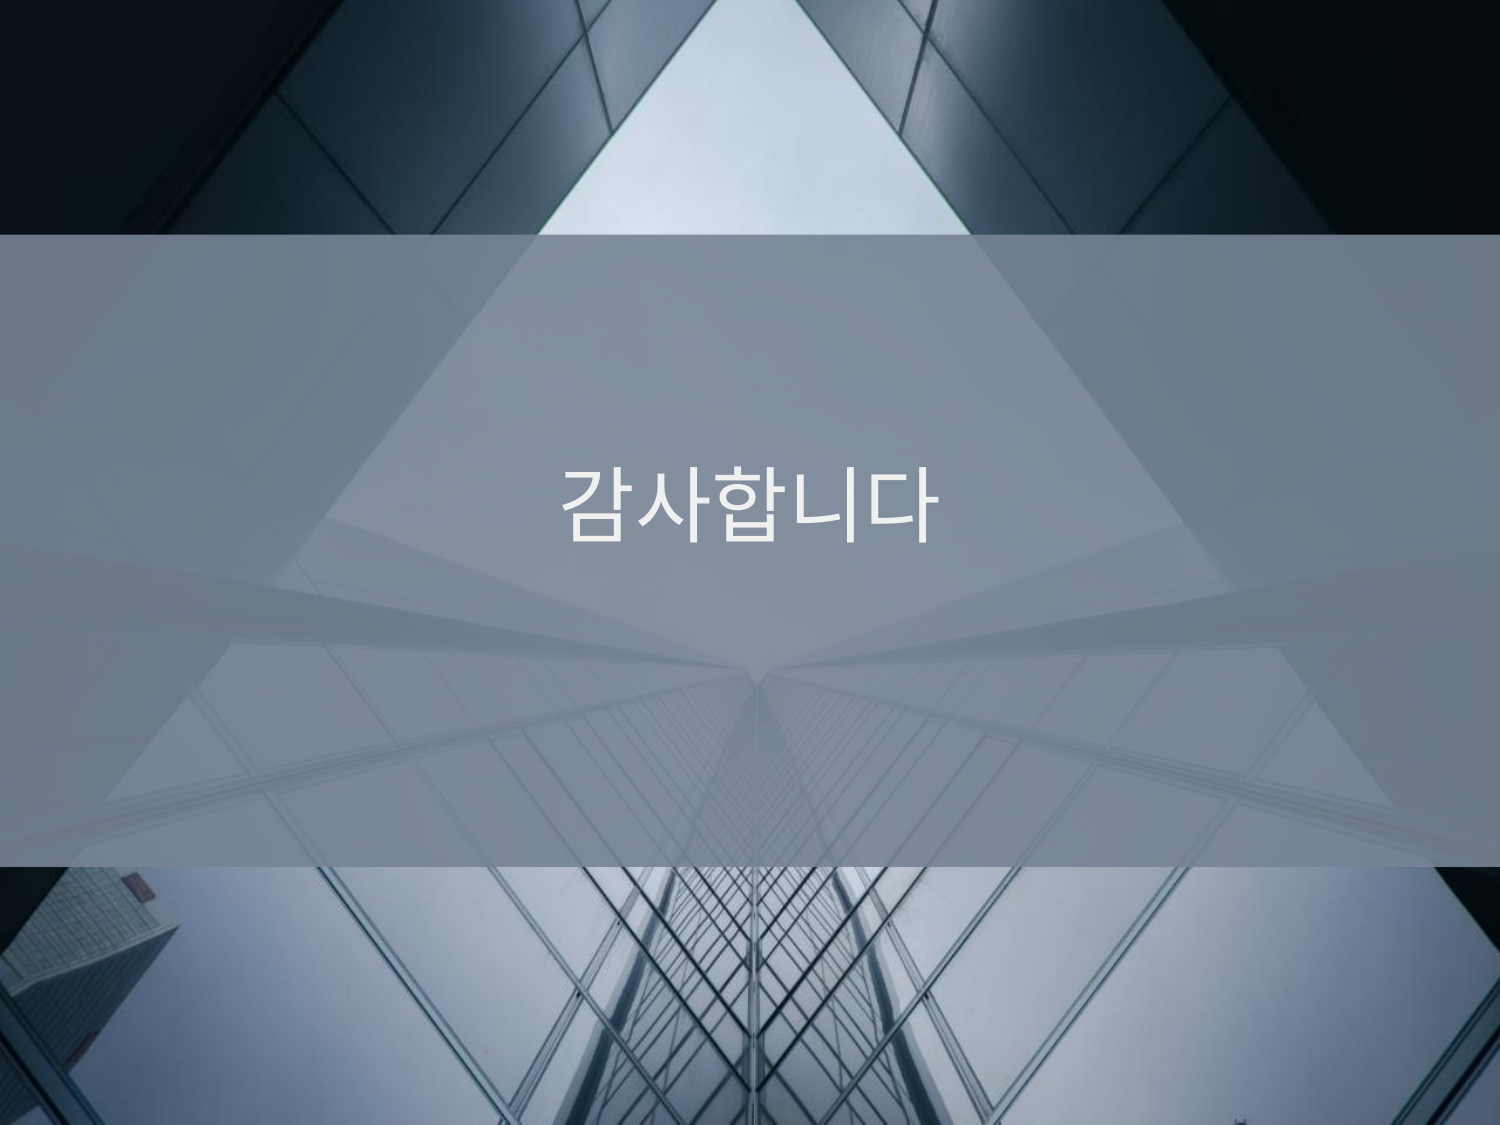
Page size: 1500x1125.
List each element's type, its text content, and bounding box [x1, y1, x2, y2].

picture [0, 867, 1500, 1125]
title 감사합니다 [326, 423, 1174, 561]
picture [0, 0, 1500, 234]
